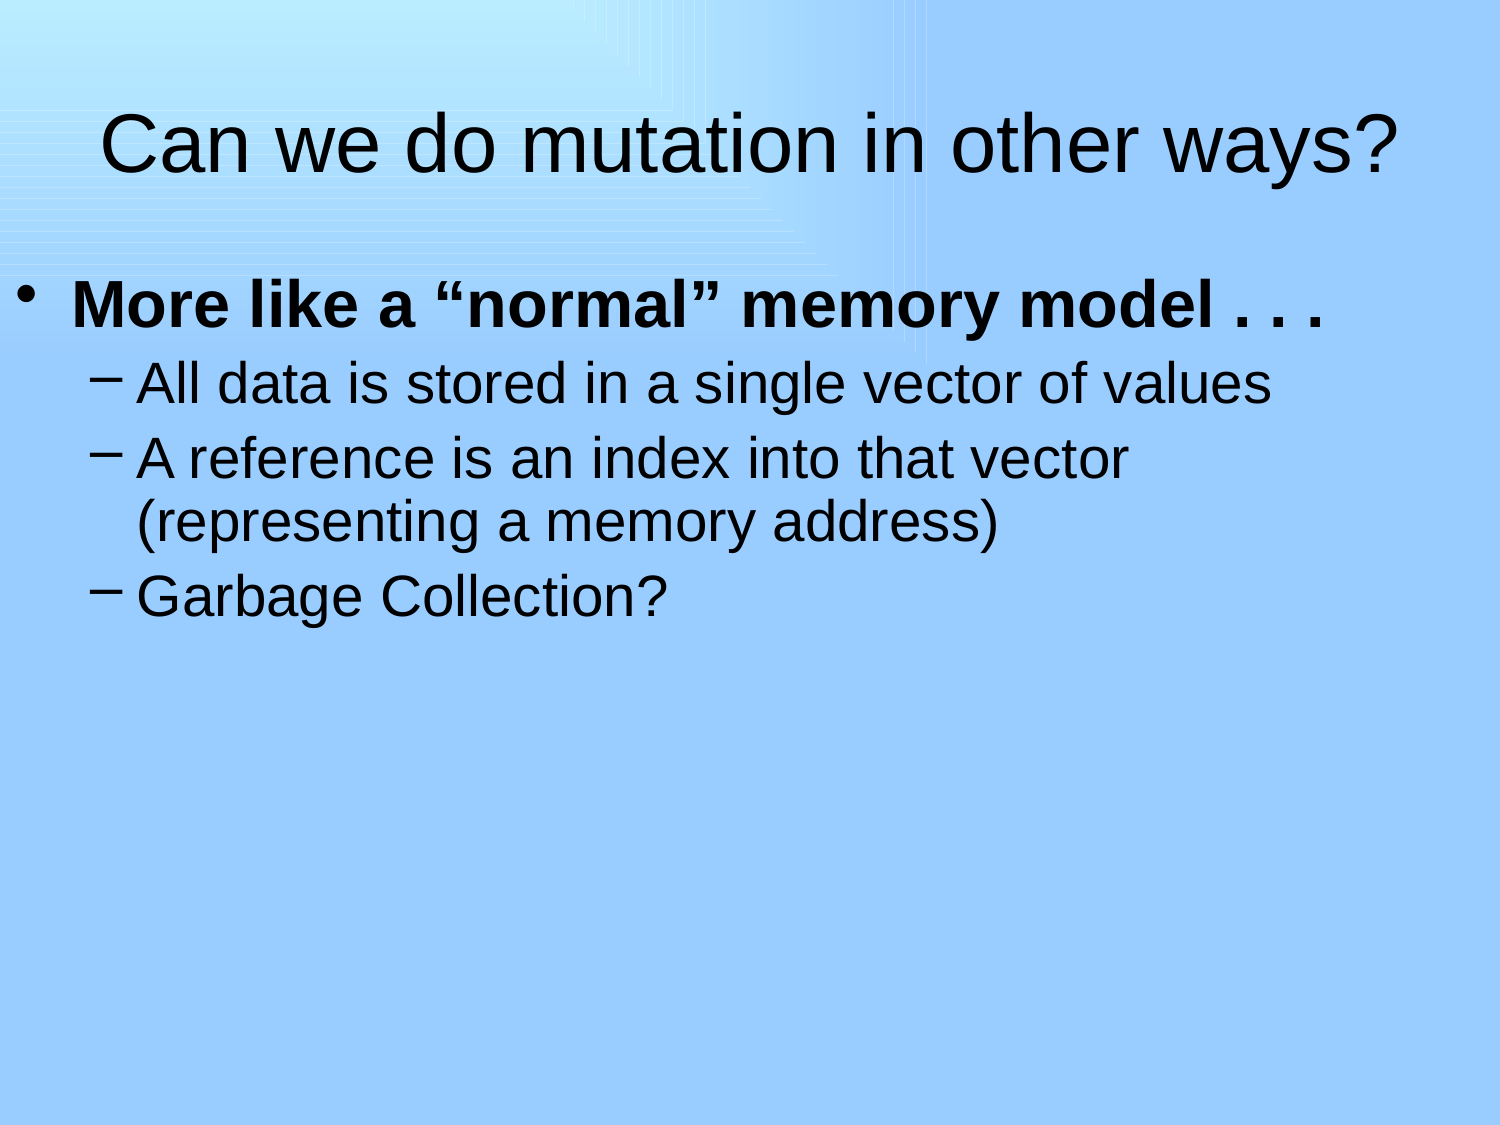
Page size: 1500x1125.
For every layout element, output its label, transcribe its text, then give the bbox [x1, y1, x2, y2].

list More like a “normal” memory model . . . All data is stored in a single vector of values A reference is an index into that vector (representing a memory address) Garbage Collection? [0, 262, 1500, 1125]
title Can we do mutation in other ways? [74, 44, 1426, 233]
